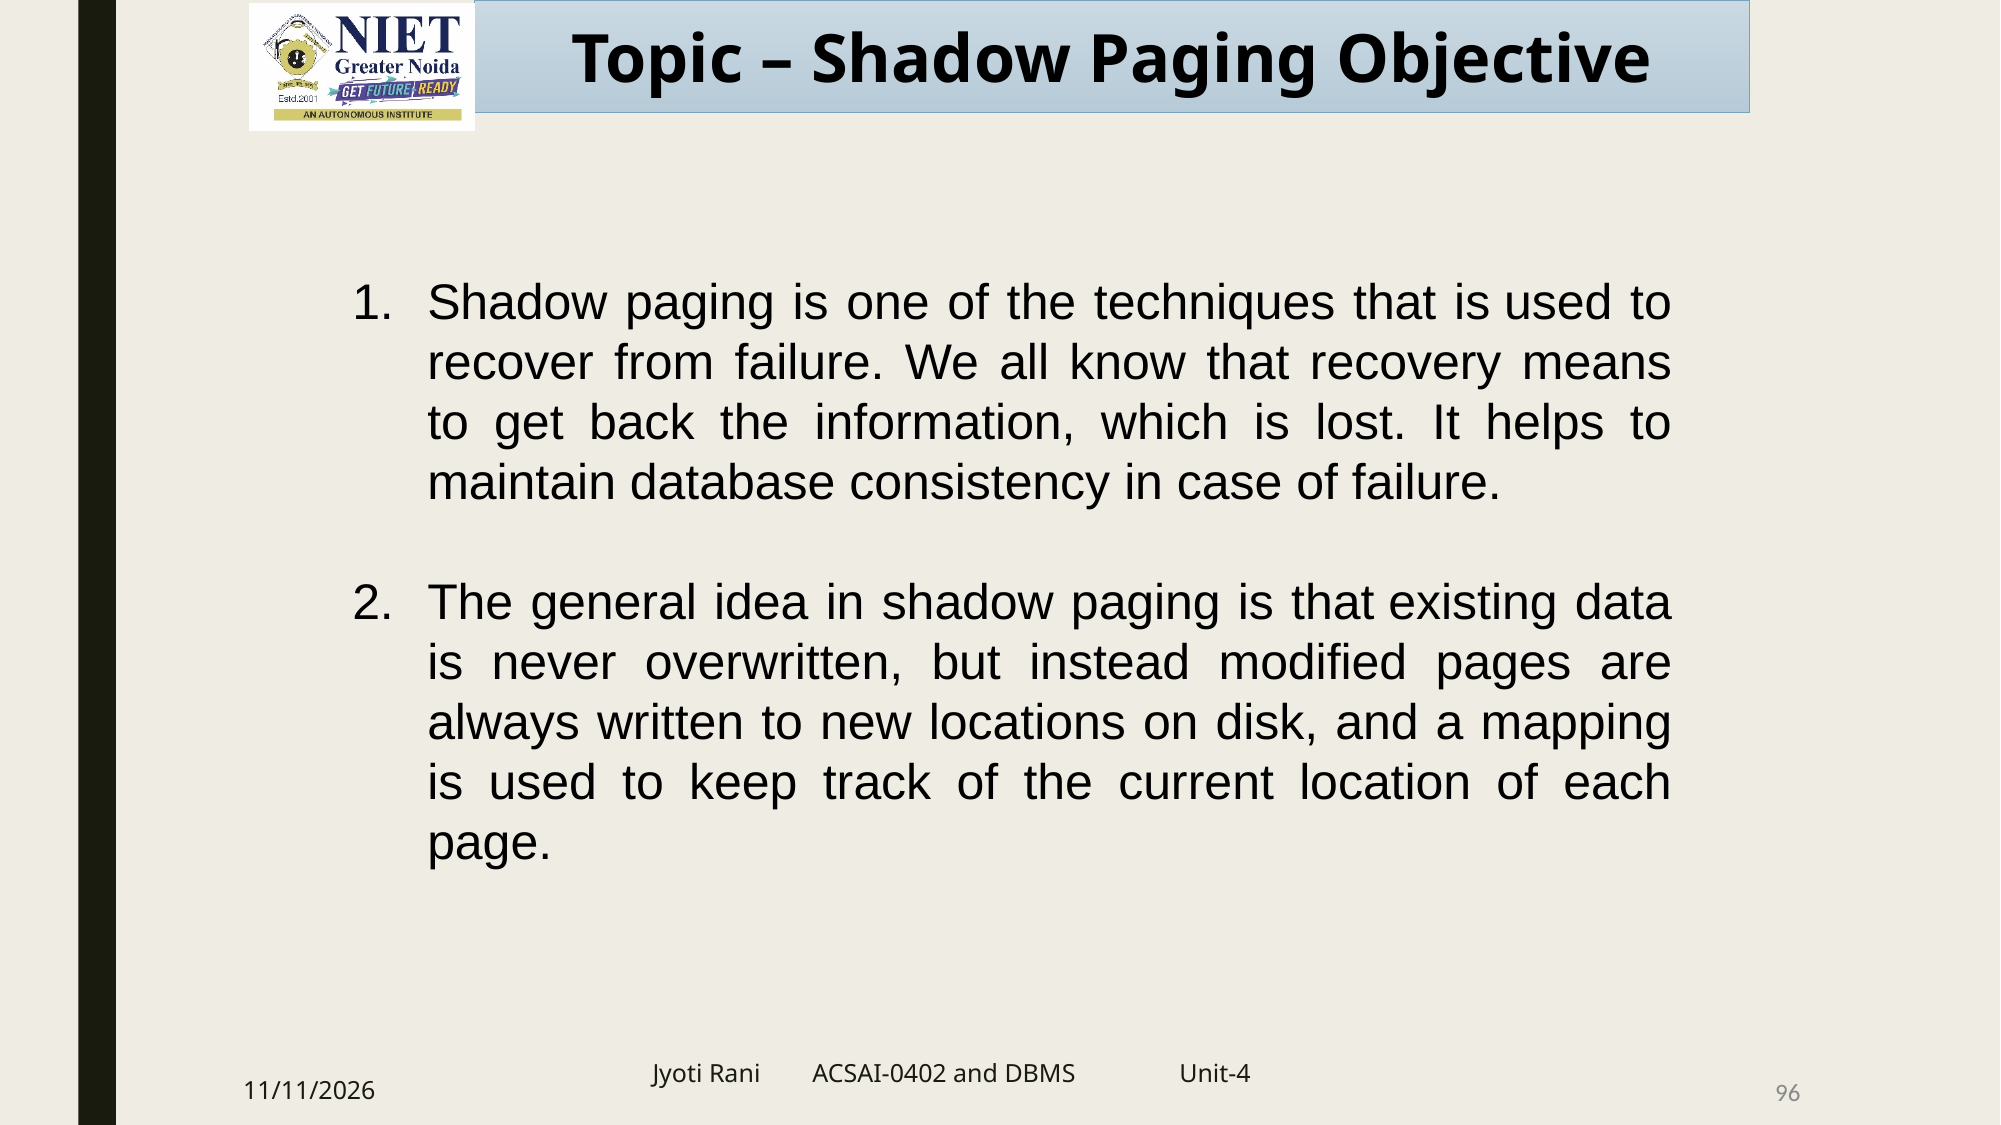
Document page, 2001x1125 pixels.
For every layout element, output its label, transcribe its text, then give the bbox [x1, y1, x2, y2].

text_box Shadow paging is one of the techniques that is used to recover from failure. We all know that recovery means to get back the information, which is lost. It helps to maintain database consistency in case of failure. The general idea in shadow paging is that existing data is never overwritten, but instead modified pages are always written to new locations on disk, and a mapping is used to keep track of the current location of each page. [337, 262, 1688, 878]
slide_number 96 [1553, 1058, 1816, 1125]
footer Jyoti Rani ACSAI-0402 and DBMS Unit-4 [637, 1042, 1488, 1103]
text_box Topic – Shadow Paging Objective [474, 0, 1750, 113]
picture [249, 3, 475, 131]
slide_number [228, 1058, 426, 1125]
